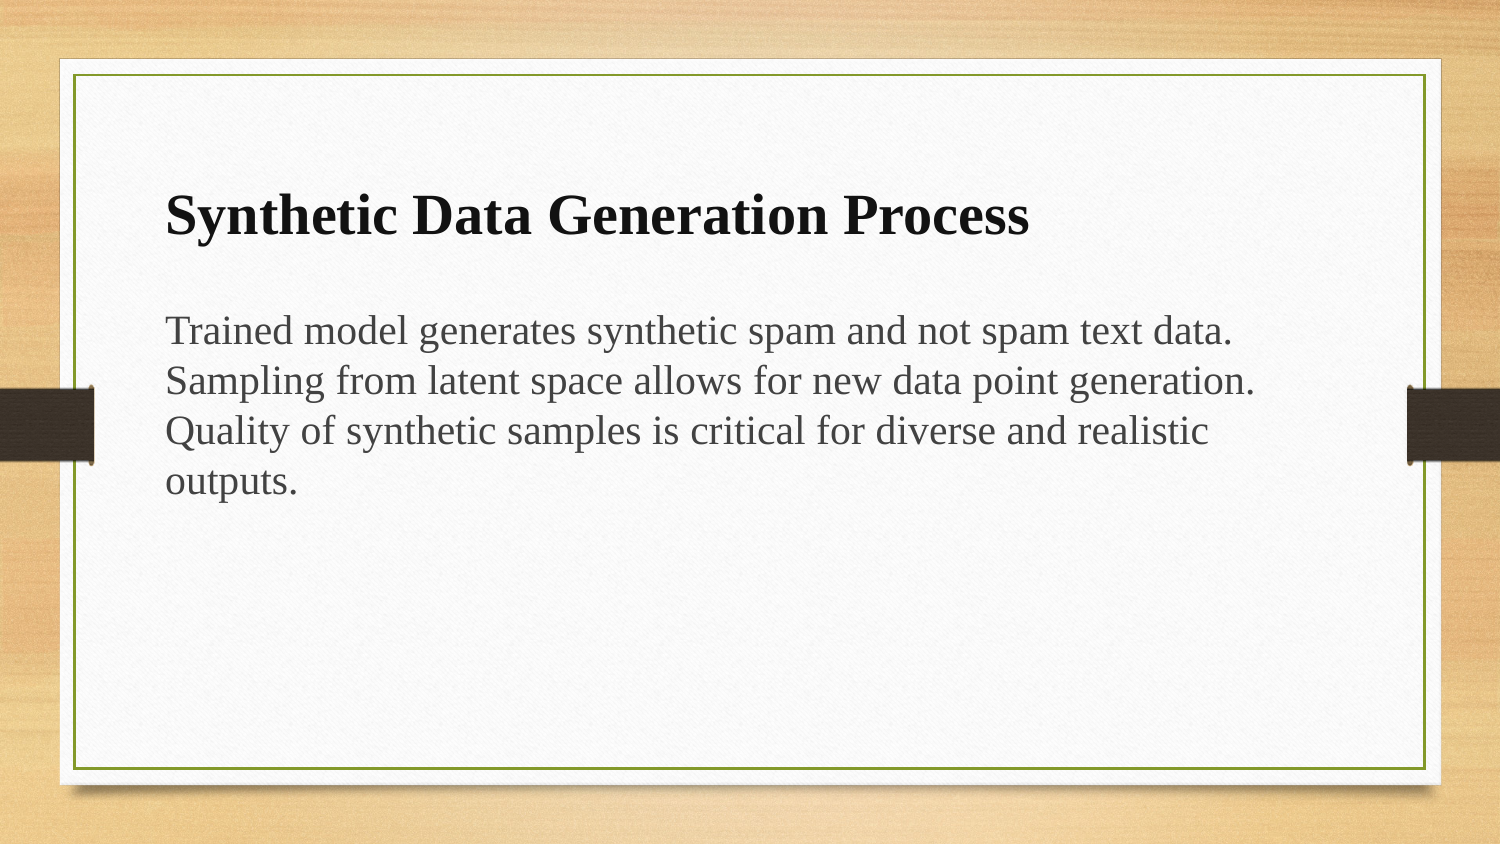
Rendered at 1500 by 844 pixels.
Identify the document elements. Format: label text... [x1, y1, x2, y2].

text_box Synthetic Data Generation Process [149, 168, 1350, 254]
text_box Trained model generates synthetic spam and not spam text data. Sampling from latent space allows for new data point generation. Quality of synthetic samples is critical for diverse and realistic outputs. [149, 295, 1350, 511]
picture [0, 0, 1500, 844]
